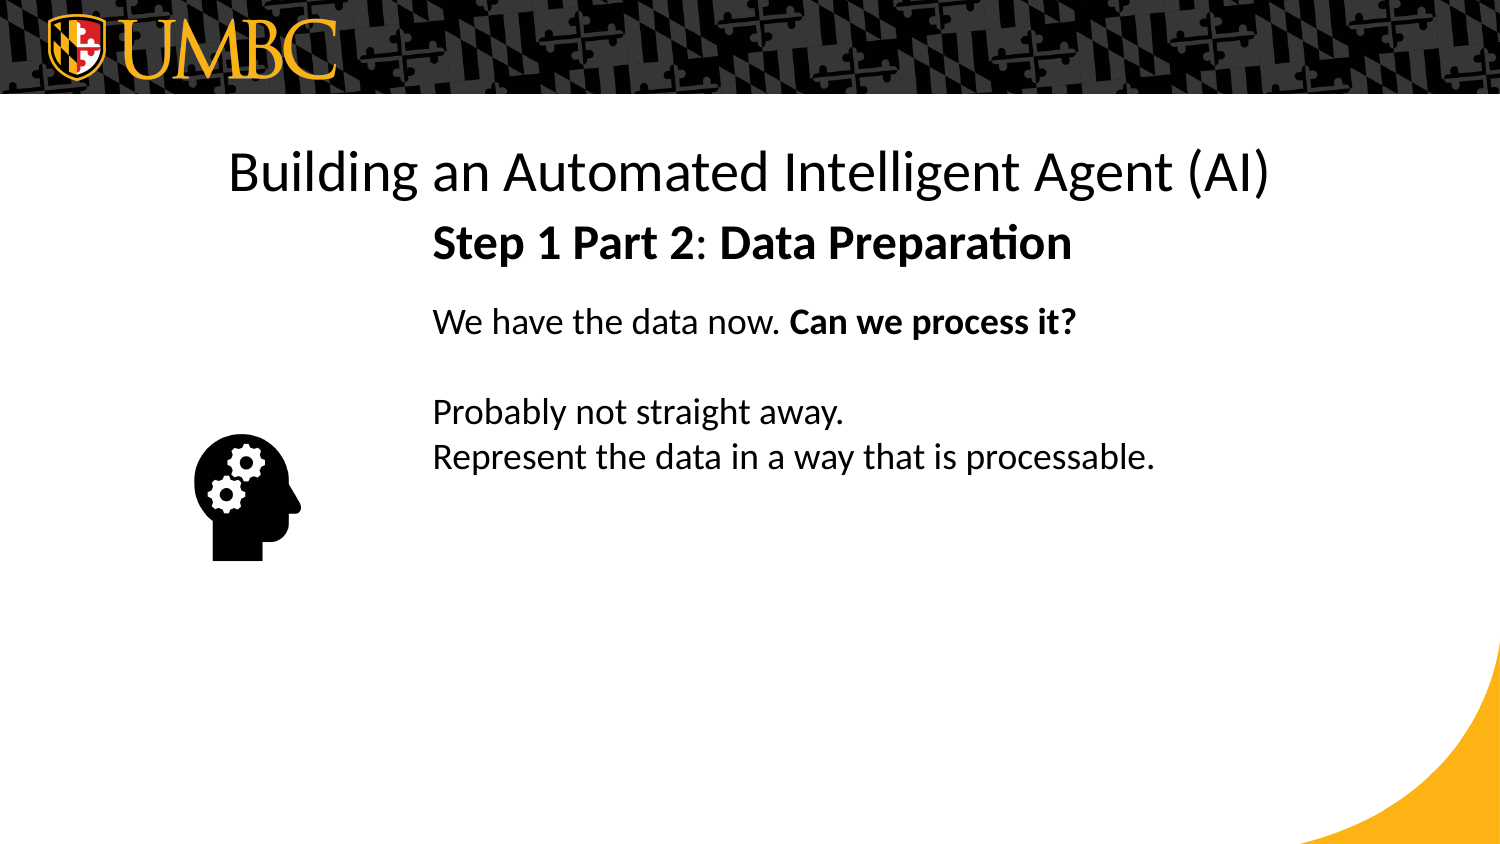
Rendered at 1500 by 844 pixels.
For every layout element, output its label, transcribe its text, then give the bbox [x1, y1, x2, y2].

title Building an Automated Intelligent Agent (AI) [75, 115, 1425, 221]
picture [172, 424, 323, 576]
text_box Step 1 Part 2: Data Preparation [417, 221, 1271, 289]
text_box We have the data now. Can we process it? Probably not straight away. Represent the data in a way that is processable. [417, 289, 1387, 484]
picture [1299, 639, 1500, 844]
picture [0, 0, 1500, 94]
